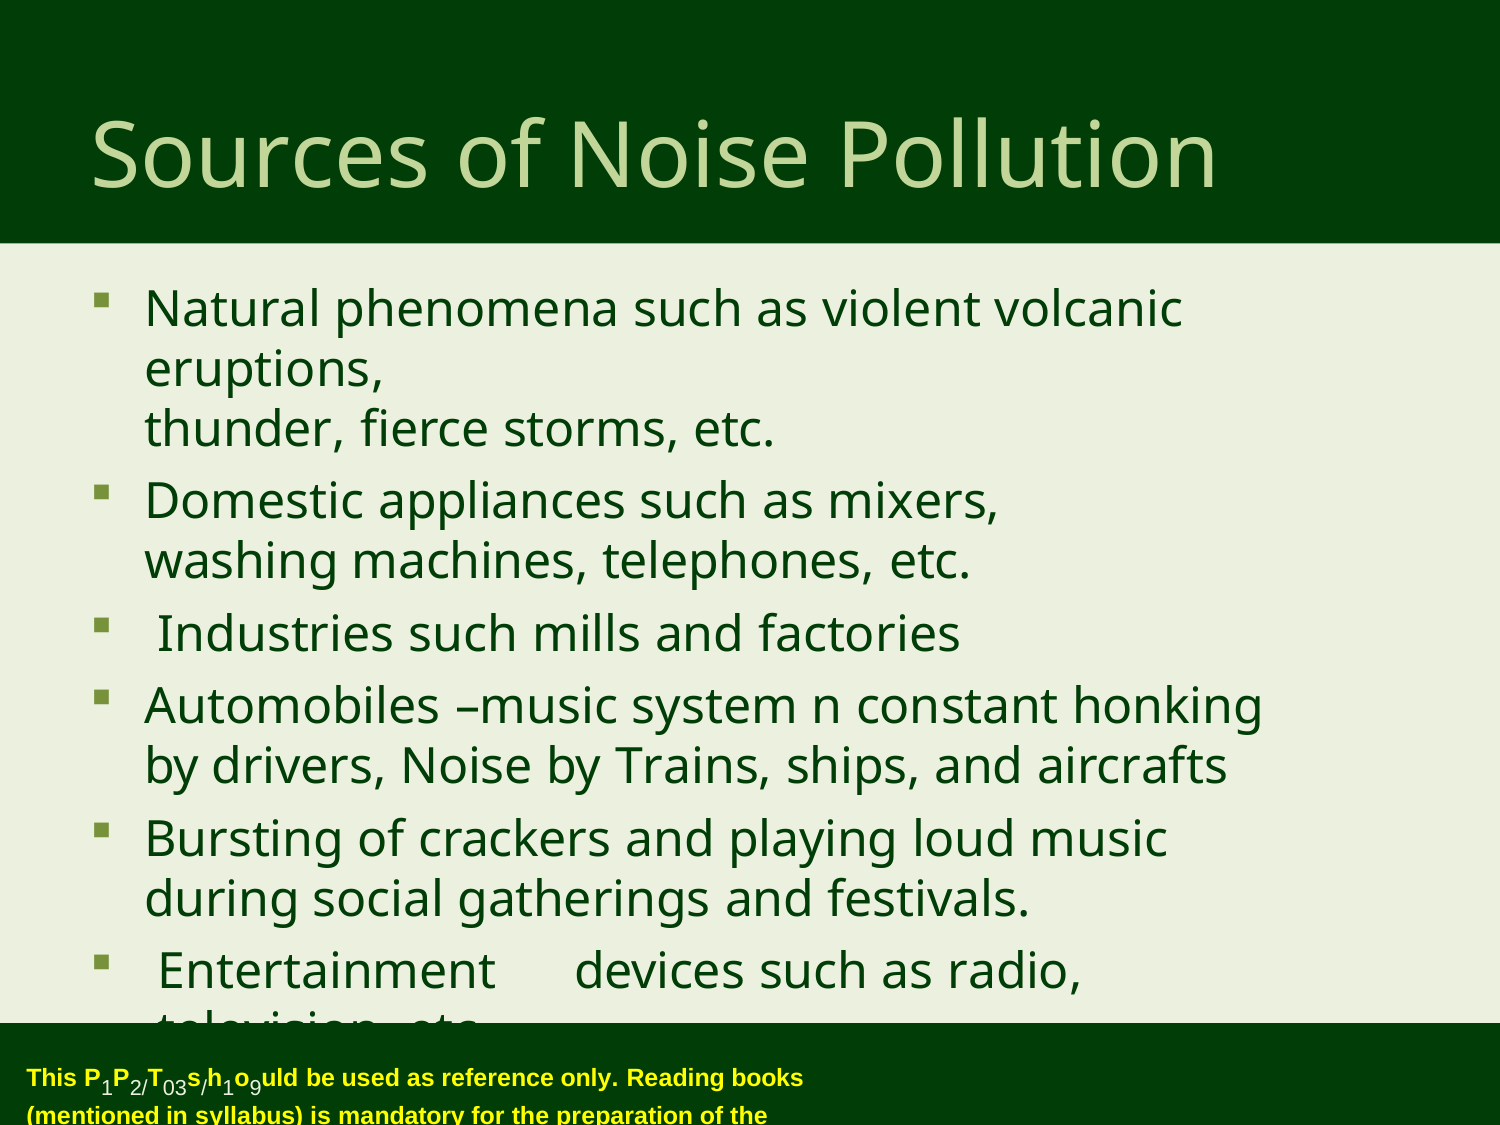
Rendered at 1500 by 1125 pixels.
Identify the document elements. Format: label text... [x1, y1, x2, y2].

footer This P1P2/T03s/h1o9uld be used as reference only. Reading books (mentioned in syllabus) is mandatory for the preparation of the examinations. [24, 1048, 872, 1125]
title Sources of Noise Pollution [87, 41, 1413, 285]
text_box Natural phenomena such as violent volcanic eruptions, thunder, fierce storms, etc. Domestic appliances such as mixers, washing machines, telephones, etc. Industries such mills and factories Automobiles –music system n constant honking by drivers, Noise by Trains, ships, and aircrafts Bursting of crackers and playing loud music during social gatherings and festivals. Entertainment devices such as radio, television, etc. [87, 276, 1375, 1059]
